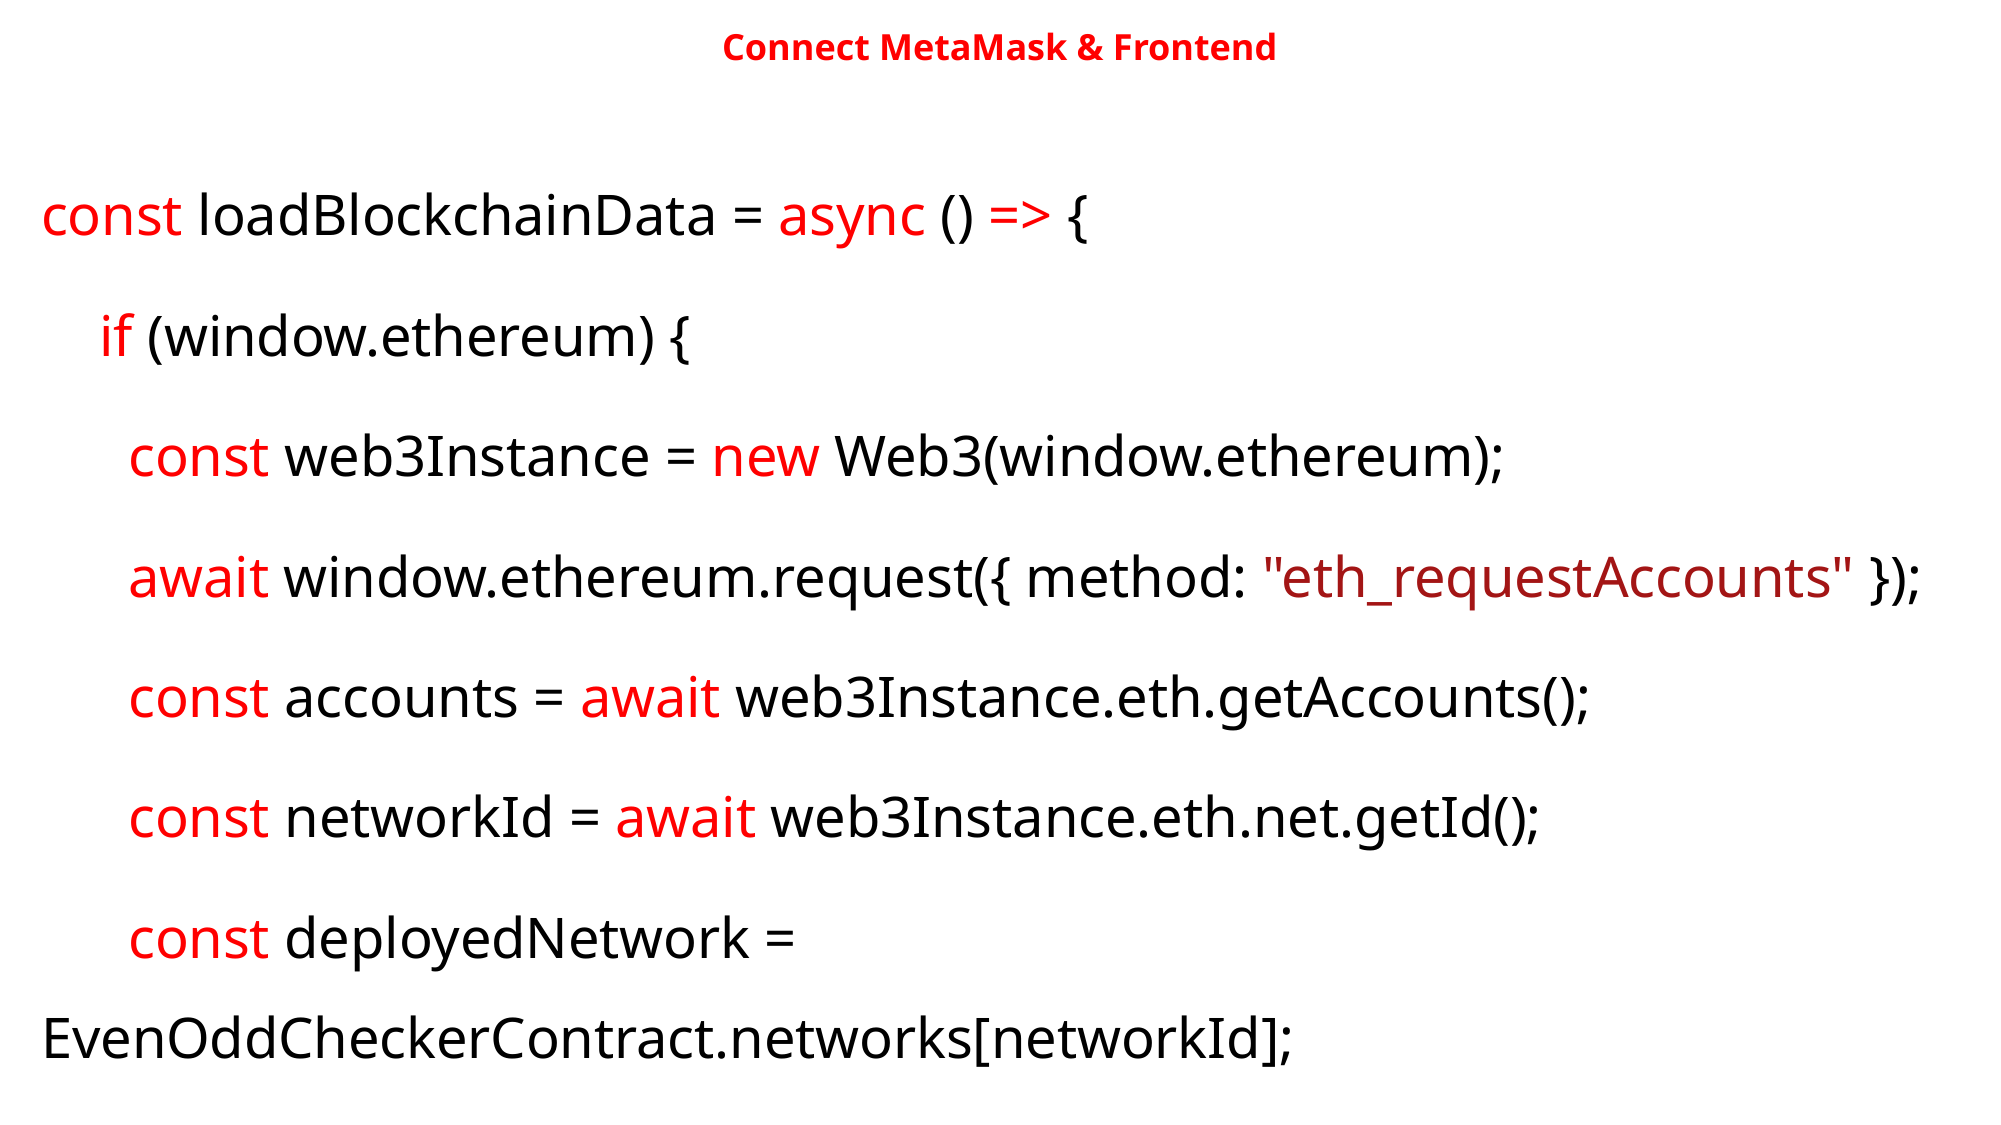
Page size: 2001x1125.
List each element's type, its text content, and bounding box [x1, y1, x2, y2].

title Connect MetaMask & Frontend [137, 16, 1863, 75]
list const loadBlockchainData = async () => { if (window.ethereum) { const web3Instance = new Web3(window.ethereum); await window.ethereum.request({ method: "eth_requestAccounts" }); const accounts = await web3Instance.eth.getAccounts(); const networkId = await web3Instance.eth.net.getId(); const deployedNetwork = EvenOddCheckerContract.networks[networkId]; [26, 138, 1977, 1094]
